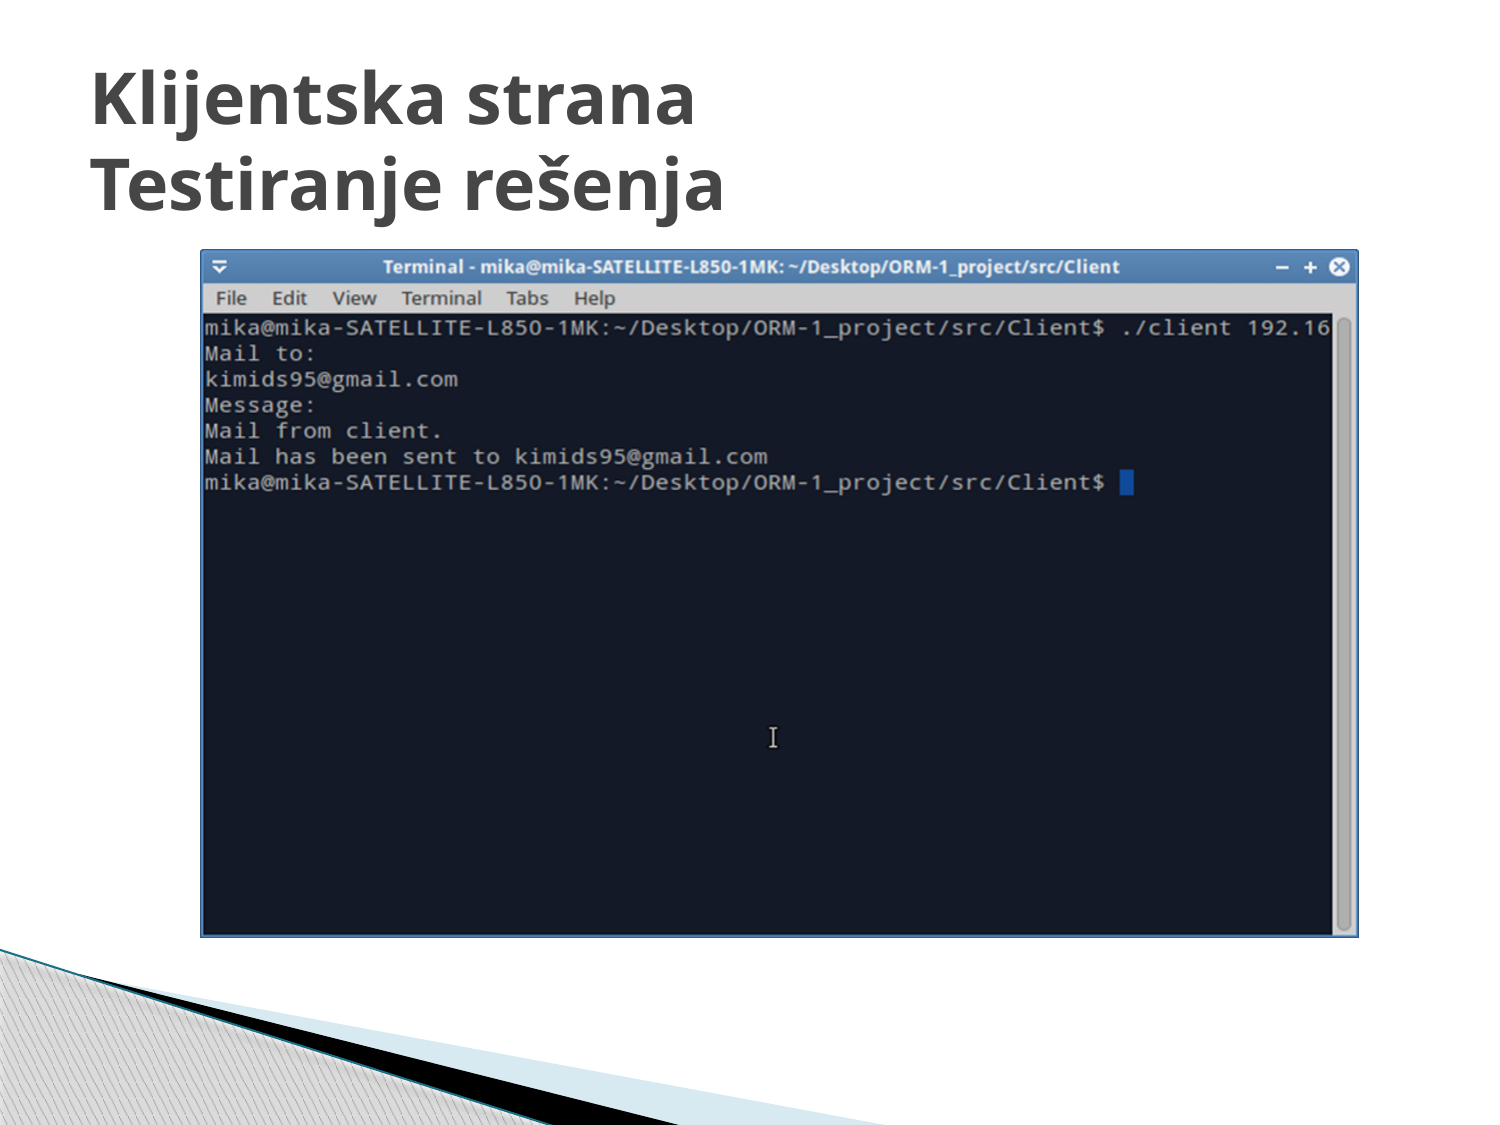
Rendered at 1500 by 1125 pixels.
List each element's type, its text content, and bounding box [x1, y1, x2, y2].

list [199, 249, 1359, 938]
title Klijentska strana Testiranje rešenja [75, 45, 1425, 233]
